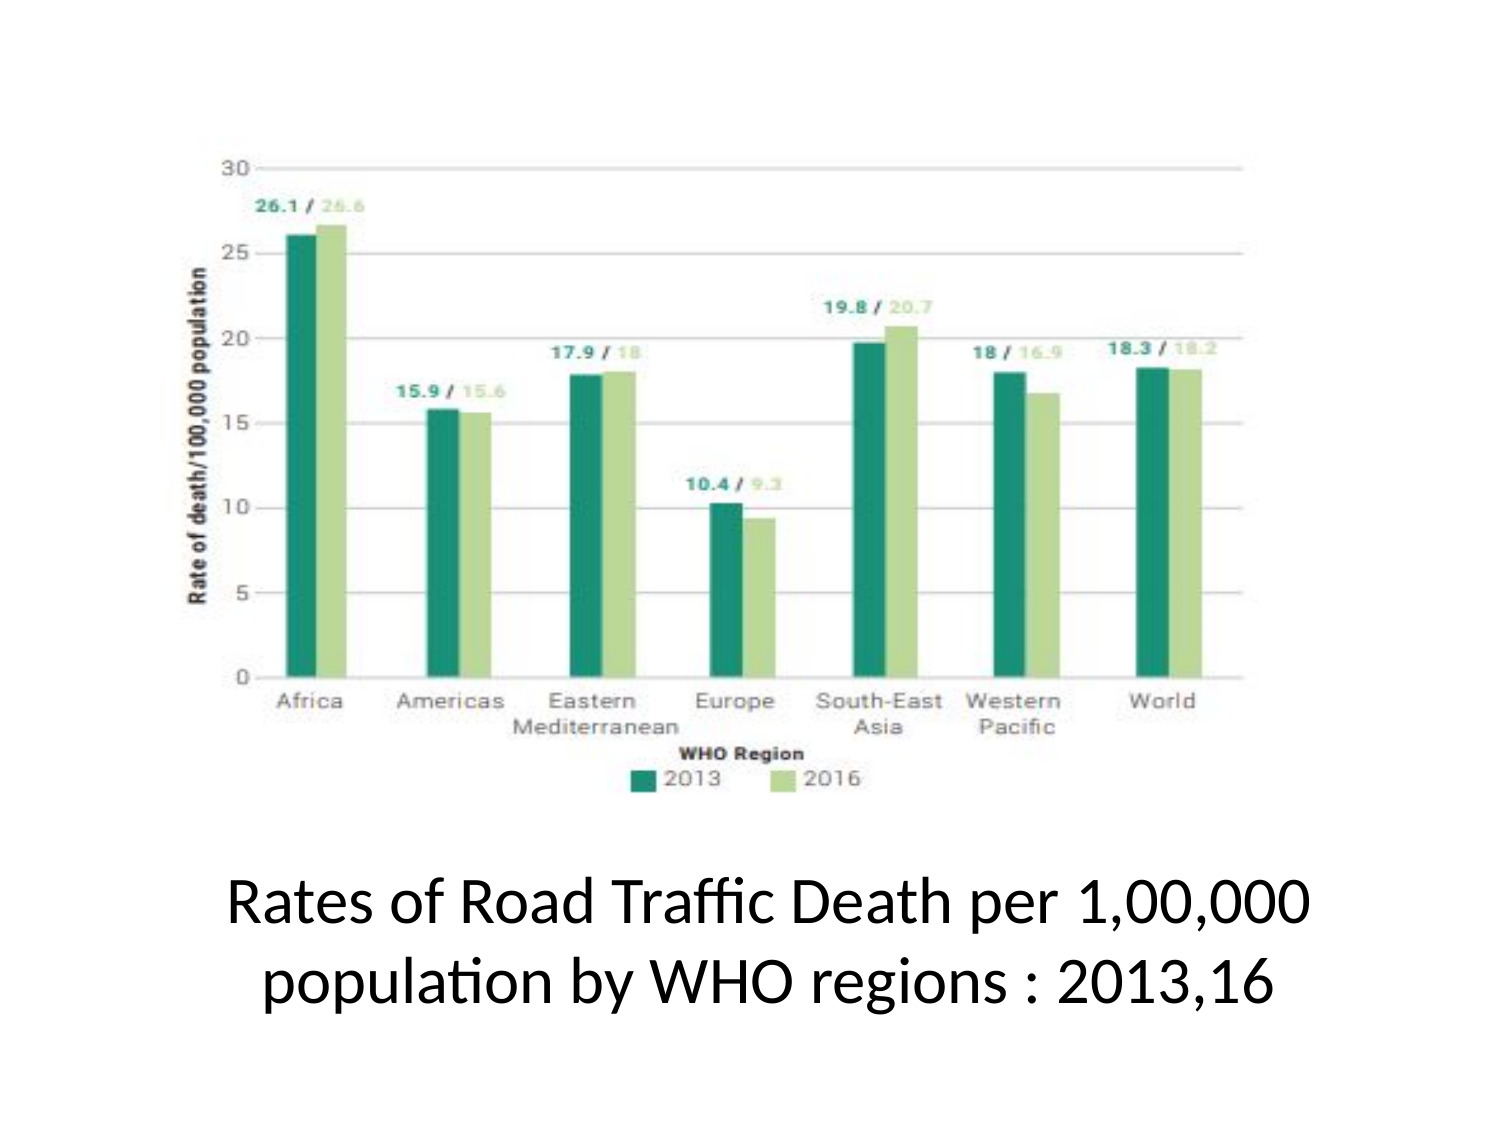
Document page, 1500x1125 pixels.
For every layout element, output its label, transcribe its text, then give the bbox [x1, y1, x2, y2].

text_box Rates of Road Traffic Death per 1,00,000 population by WHO regions : 2013,16 [162, 849, 1375, 1025]
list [162, 137, 1351, 826]
